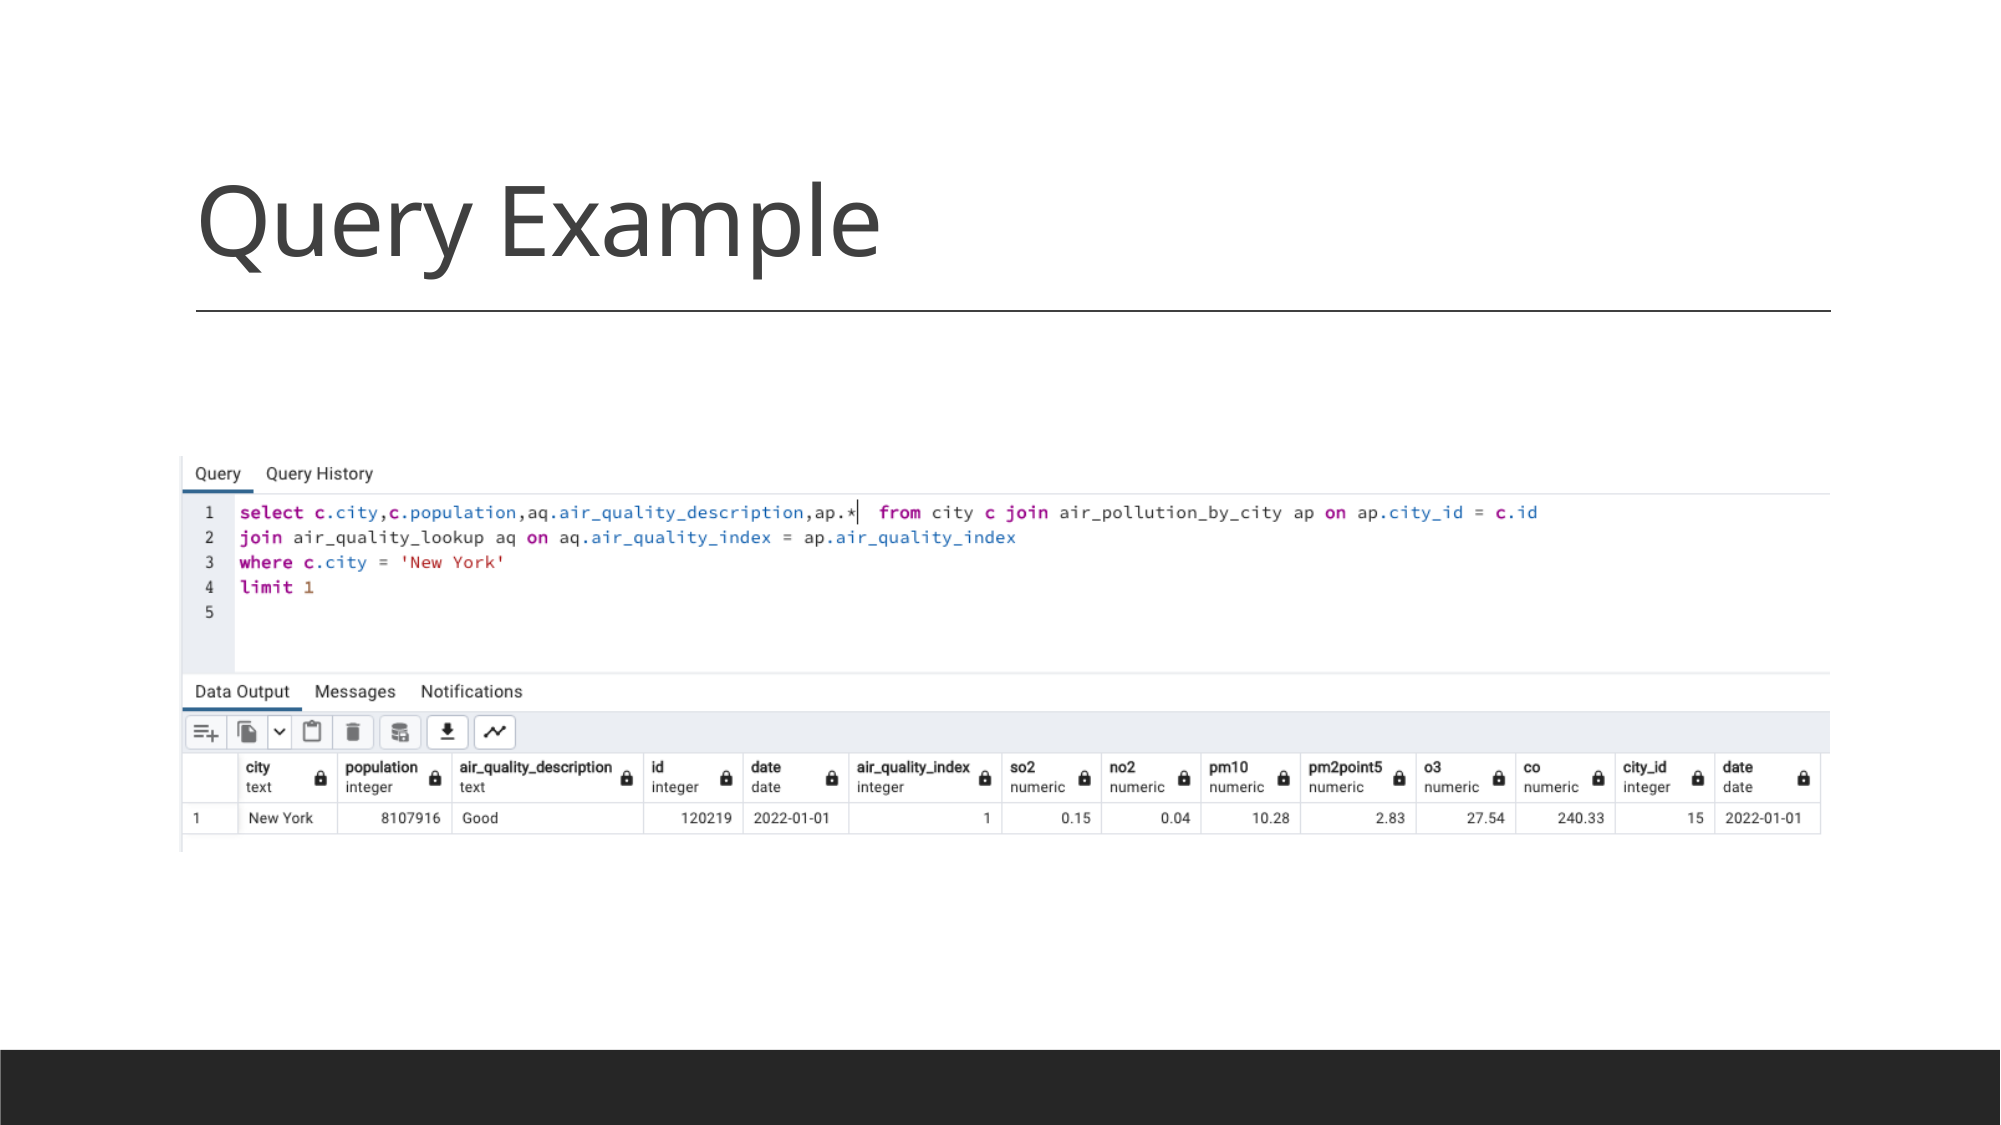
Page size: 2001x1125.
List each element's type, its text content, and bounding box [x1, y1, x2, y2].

title Query Example [180, 47, 1830, 285]
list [179, 456, 1831, 853]
